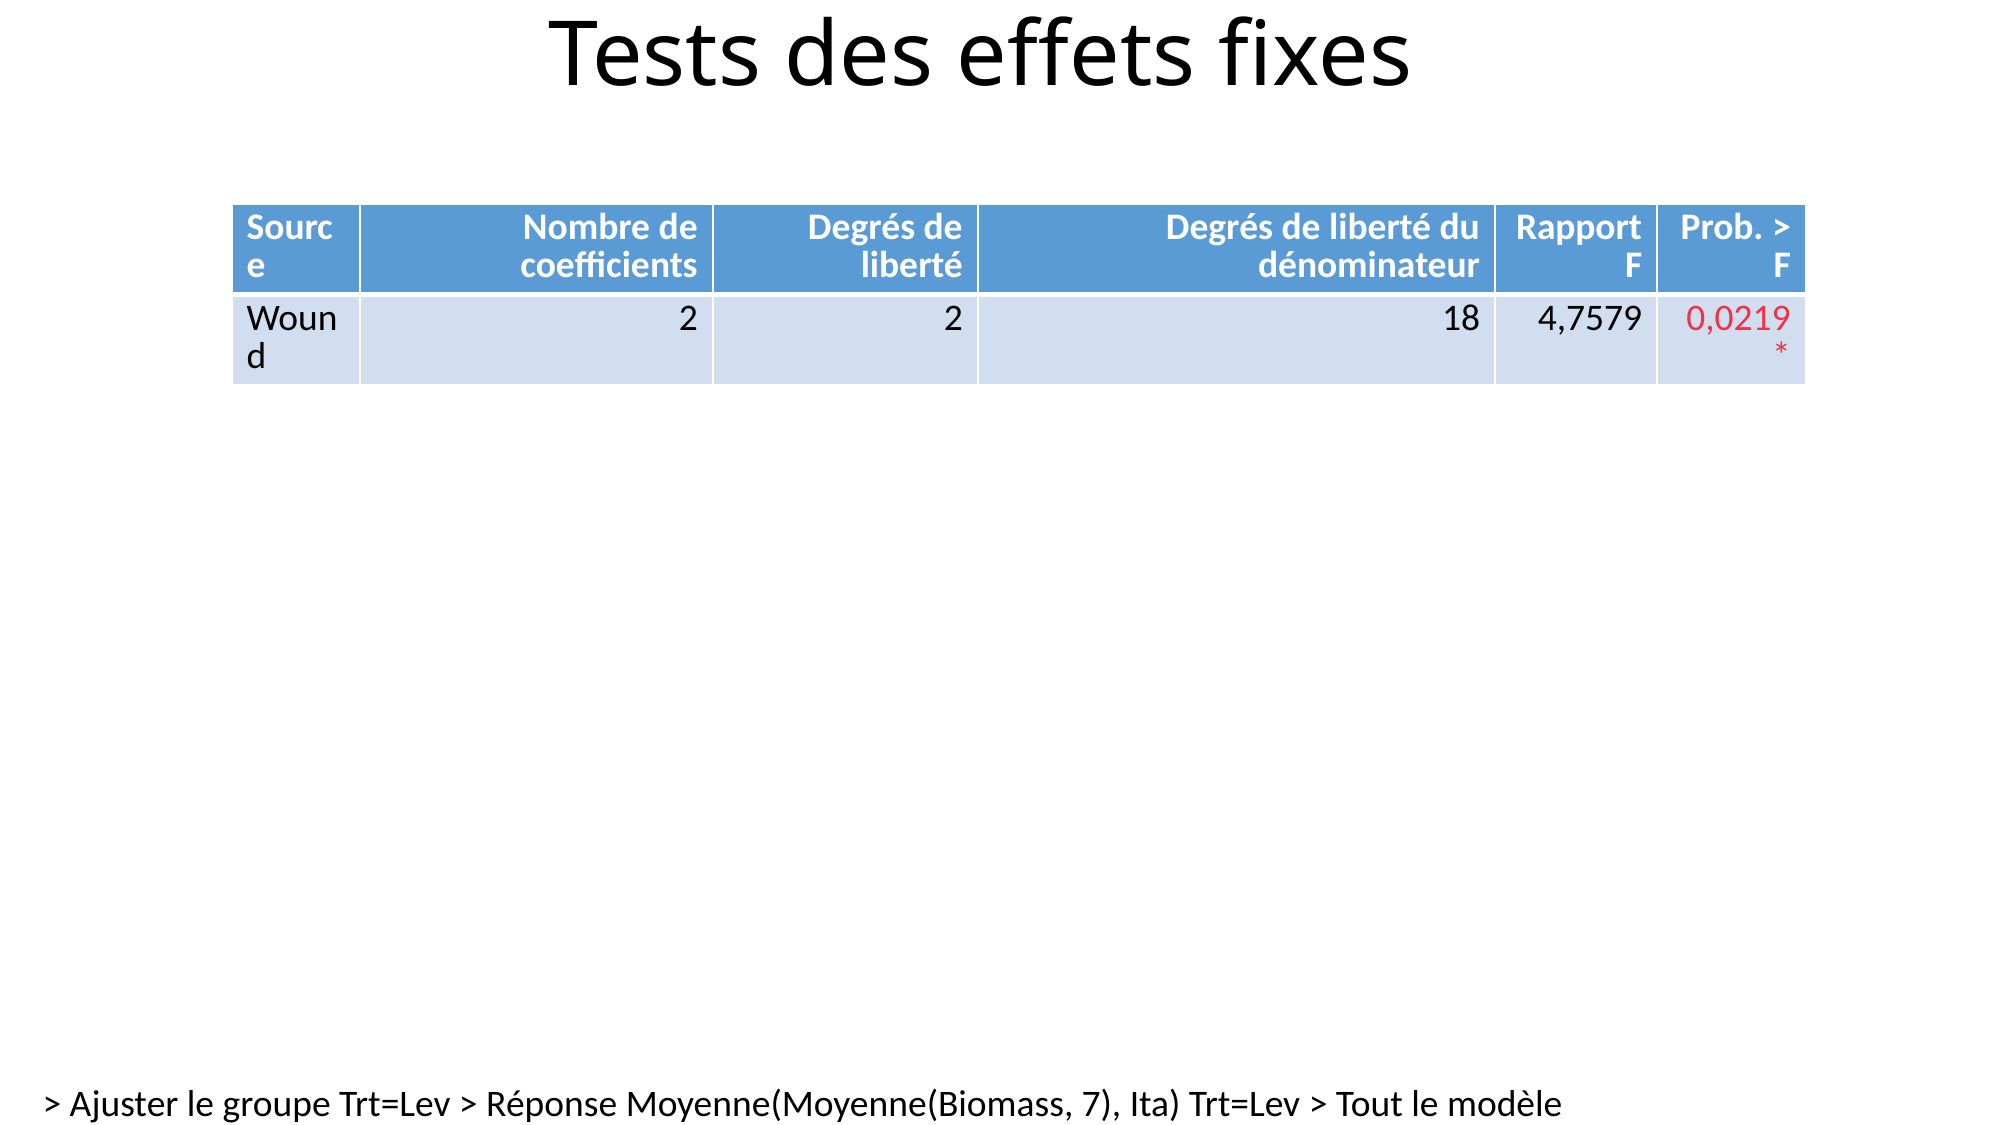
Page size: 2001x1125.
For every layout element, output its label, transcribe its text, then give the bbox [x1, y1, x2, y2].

table_cell 0,0219* [1658, 297, 1805, 384]
table_cell 2 [714, 297, 977, 384]
text_box > Ajuster le groupe Trt=Lev > Réponse Moyenne(Moyenne(Biomass, 7), Ita) Trt=Lev > Tout le modèle [42, 1079, 1565, 1125]
table_header Prob. > F [1658, 205, 1805, 292]
table_cell 4,7579 [1496, 297, 1656, 384]
title Tests des effets fixes [0, 0, 1963, 113]
table_cell Wound [233, 297, 359, 384]
table_cell 2 [361, 297, 712, 384]
table_header Rapport F [1496, 205, 1656, 292]
table_header Degrés de liberté [714, 205, 977, 292]
table_header Degrés de liberté du dénominateur [979, 205, 1494, 292]
table_header Nombre de coefficients [361, 205, 712, 292]
table_cell 18 [979, 297, 1494, 384]
table_header Source [233, 205, 359, 292]
